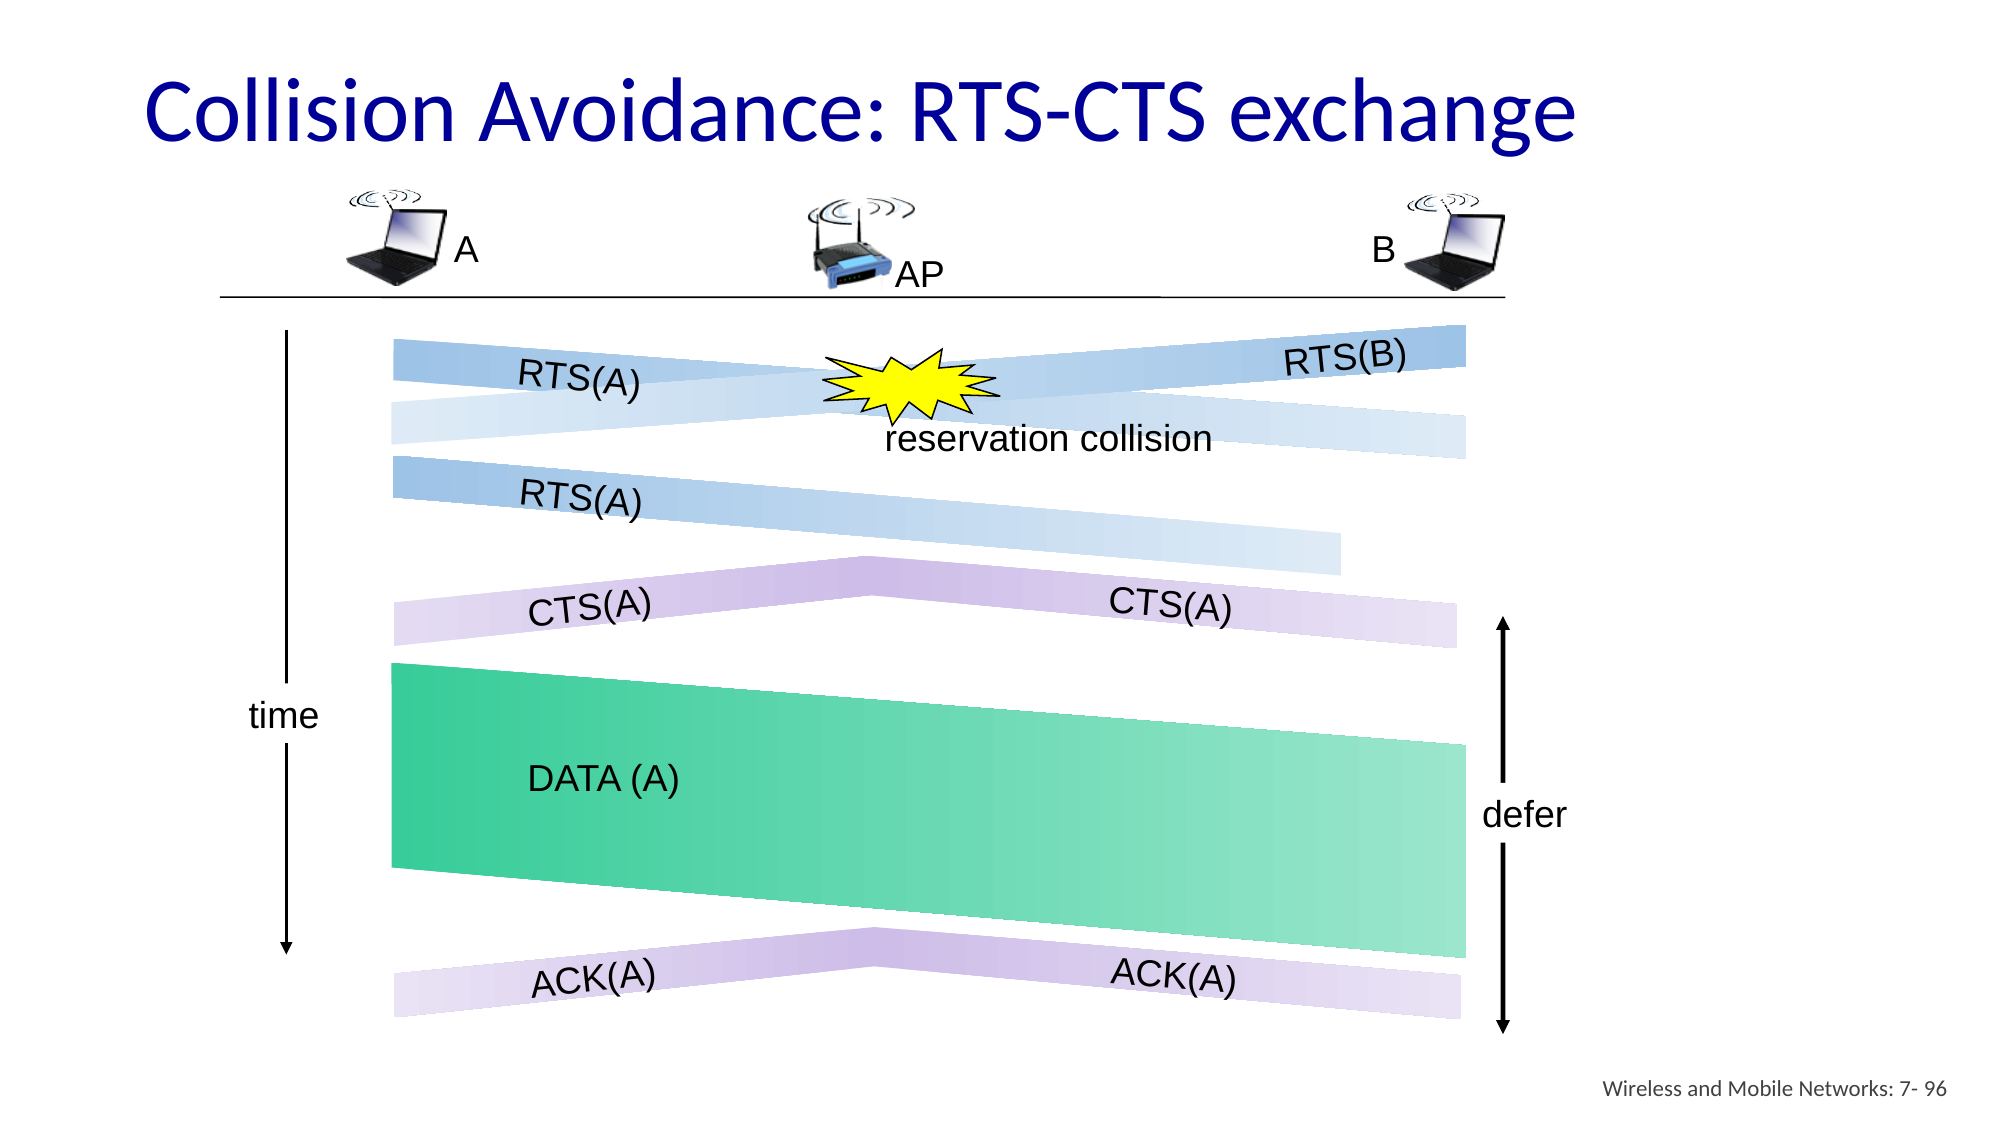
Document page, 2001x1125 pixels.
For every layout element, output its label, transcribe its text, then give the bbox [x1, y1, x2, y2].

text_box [392, 455, 1457, 649]
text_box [807, 196, 915, 290]
text_box AP [880, 298, 960, 302]
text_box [822, 349, 1333, 467]
text_box AP [880, 242, 960, 297]
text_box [391, 324, 1467, 459]
text_box time [287, 683, 335, 743]
text_box A [447, 217, 494, 278]
text_box time [233, 683, 286, 743]
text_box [1404, 191, 1505, 291]
slide_number Wireless and Mobile Networks: 7- 96 [1512, 1056, 1963, 1117]
text_box B [1356, 217, 1404, 277]
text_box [1466, 615, 1584, 1035]
title Collision Avoidance: RTS-CTS exchange [129, 38, 1855, 186]
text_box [391, 662, 1466, 1020]
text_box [346, 186, 447, 286]
